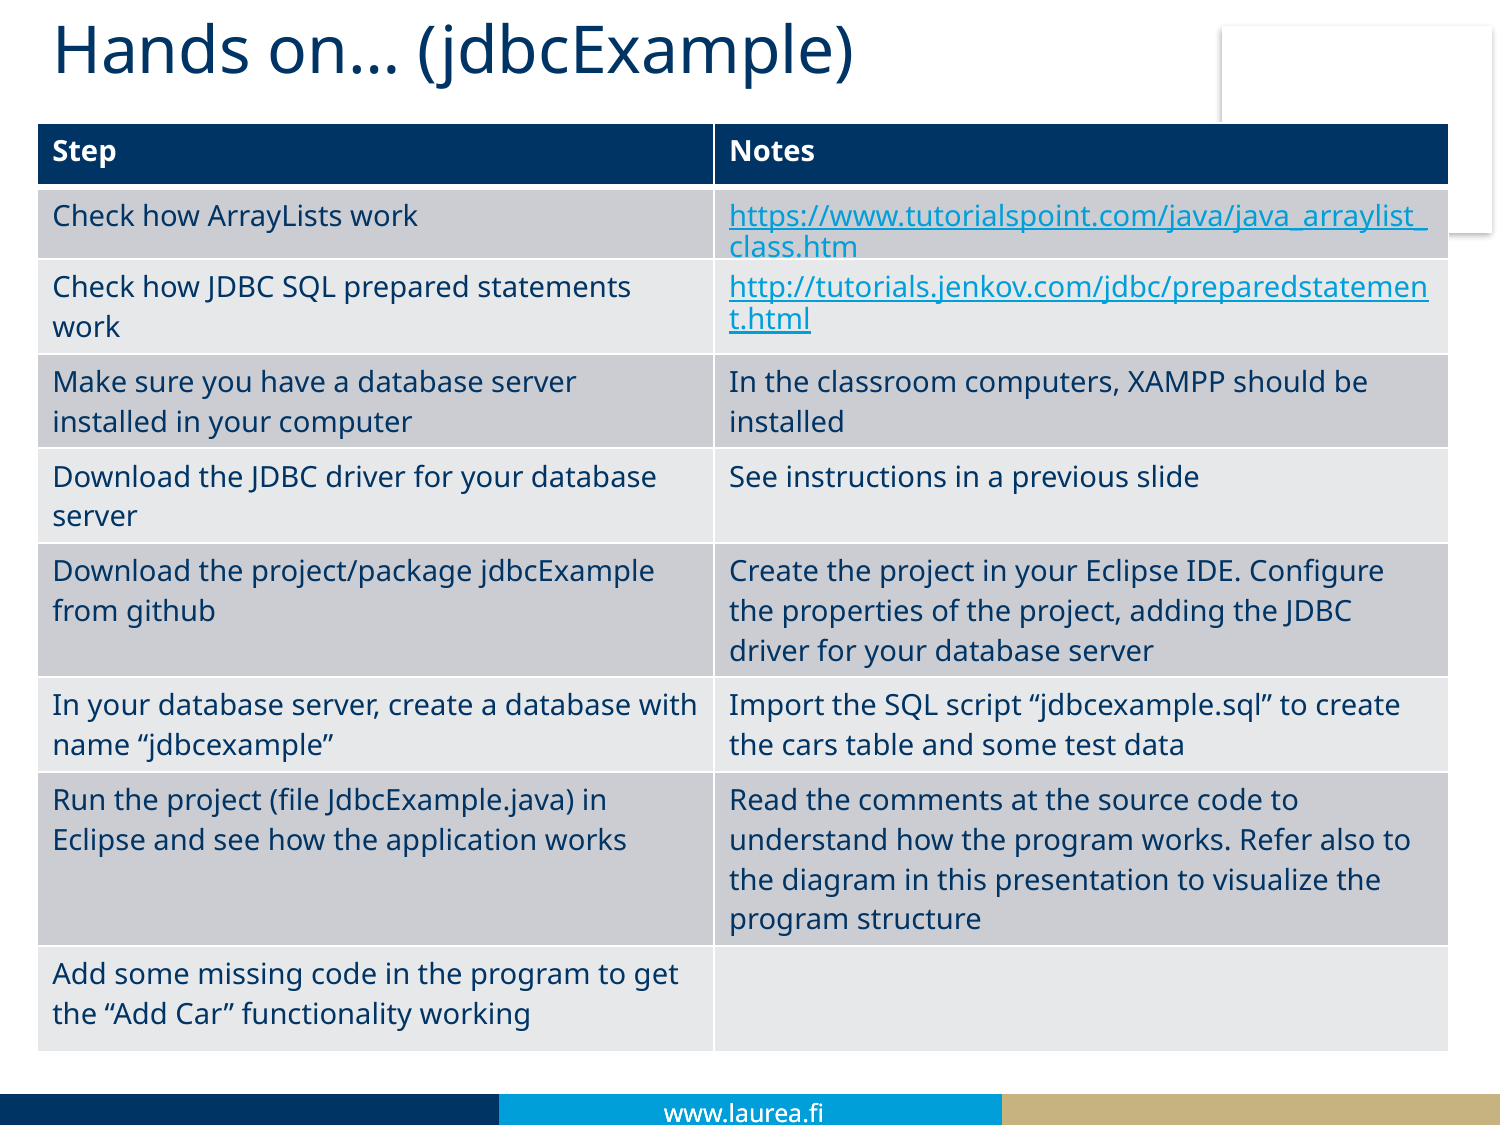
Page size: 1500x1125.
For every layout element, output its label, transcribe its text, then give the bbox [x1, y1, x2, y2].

table_cell Make sure you have a database server installed in your computer [38, 355, 713, 447]
table_header Notes [715, 124, 1448, 184]
table_cell Run the project (file JdbcExample.java) in Eclipse and see how the application works [38, 773, 713, 945]
table_cell Read the comments at the source code to understand how the program works. Refer also to the diagram in this presentation to visualize the program structure [715, 773, 1448, 945]
table_cell http://tutorials.jenkov.com/jdbc/preparedstatement.html [715, 260, 1448, 353]
table_cell Download the project/package jdbcExample from github [38, 544, 713, 676]
picture [1003, 1094, 1500, 1125]
table_cell In your database server, create a database with name “jdbcexample” [38, 678, 713, 771]
title Hands on… (jdbcExample) [37, 0, 1186, 95]
table_cell Download the JDBC driver for your database server [38, 449, 713, 542]
table_cell https://www.tutorialspoint.com/java/java_arraylist_class.htm [715, 190, 1448, 258]
picture [0, 1094, 498, 1125]
table_header Step [38, 124, 713, 184]
table_cell Check how ArrayLists work [38, 190, 713, 258]
text_box [1221, 25, 1493, 234]
table_cell Import the SQL script “jdbcexample.sql” to create the cars table and some test data [715, 678, 1448, 771]
table_cell Check how JDBC SQL prepared statements work [38, 260, 713, 353]
table_cell Add some missing code in the program to get the “Add Car” functionality working [38, 947, 713, 1051]
table_cell Create the project in your Eclipse IDE. Configure the properties of the project, adding the JDBC driver for your database server [715, 544, 1448, 676]
table_cell [715, 947, 1448, 1051]
table_cell In the classroom computers, XAMPP should be installed [715, 355, 1448, 447]
table_cell See instructions in a previous slide [715, 449, 1448, 542]
